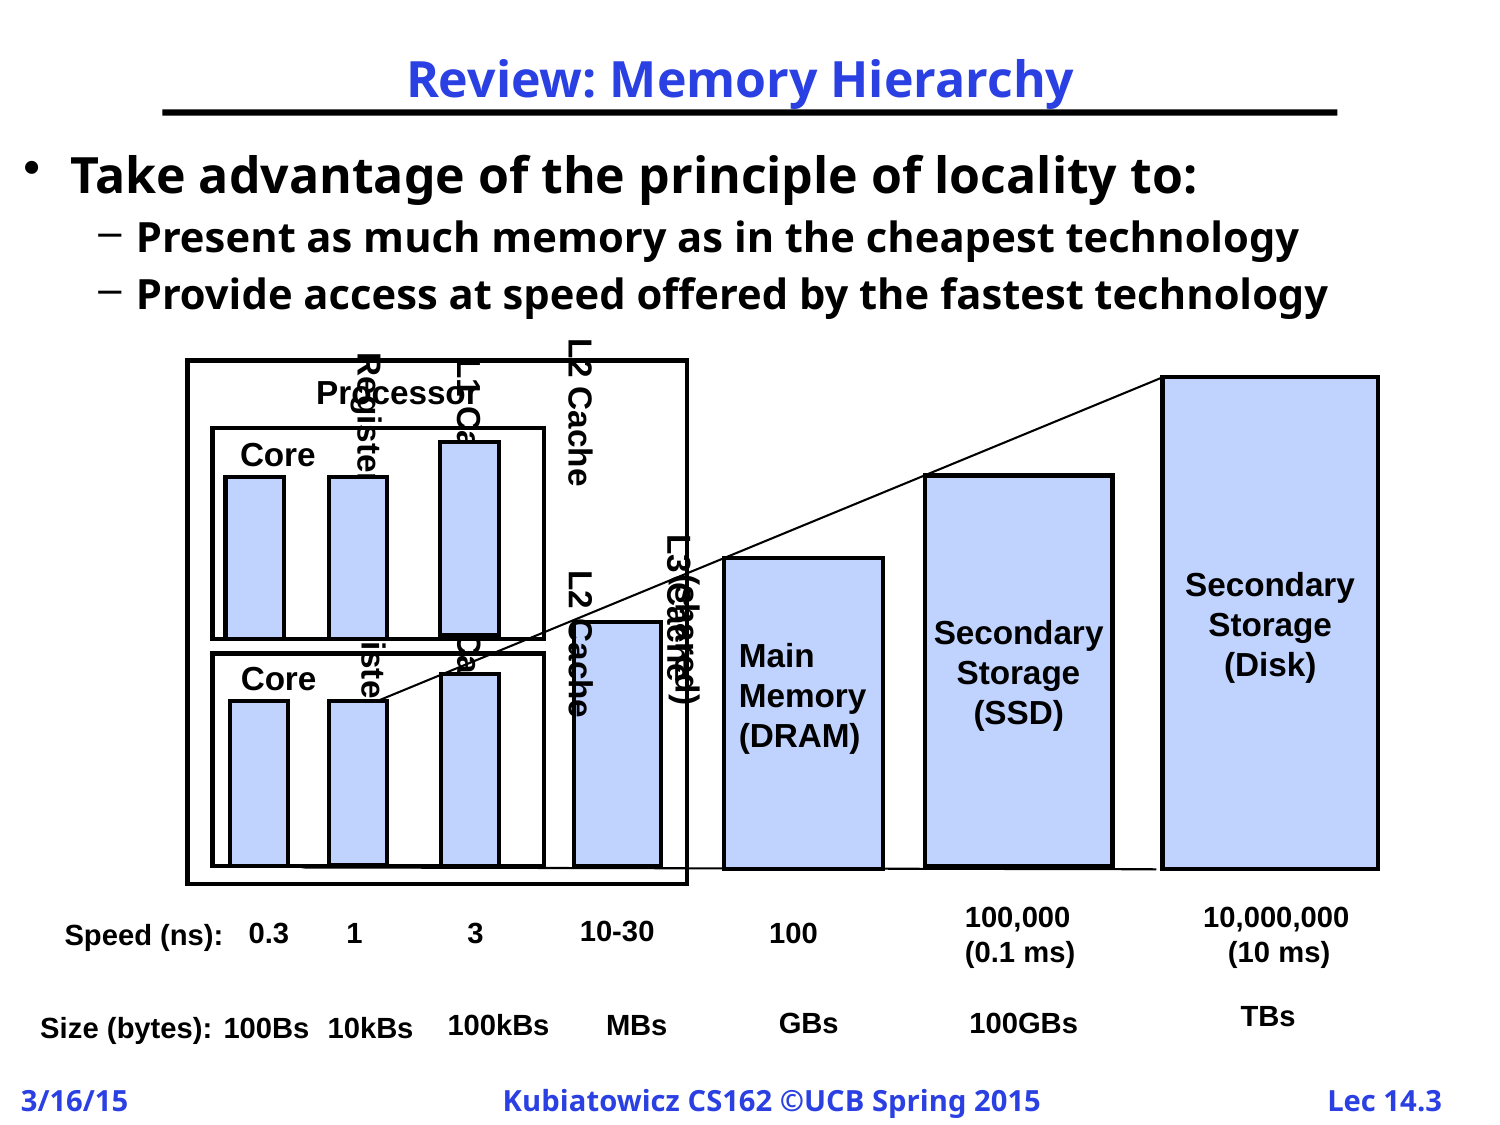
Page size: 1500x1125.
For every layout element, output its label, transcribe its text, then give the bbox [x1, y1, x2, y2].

text_box TBs [1225, 989, 1311, 1040]
text_box 100GBs [954, 996, 1113, 1047]
title Review: Memory Hierarchy [20, 50, 1461, 125]
text_box 10kBs [312, 1002, 429, 1052]
text_box 100 [754, 906, 847, 957]
text_box 10-30 [565, 905, 670, 955]
text_box 100kBs [432, 999, 565, 1049]
text_box Secondary Storage (SSD) [924, 475, 1113, 867]
text_box 3 [452, 906, 499, 957]
list Take advantage of the principle of locality to: Present as much memory as in the cheapest technology Provide access at speed offered by the fastest technology [12, 145, 1488, 792]
text_box Size (bytes): [25, 1002, 228, 1052]
text_box Registers [225, 476, 284, 640]
text_box Main Memory (DRAM) [724, 558, 884, 870]
text_box 100Bs [228, 1002, 312, 1052]
text_box 10,000,000 (10 ms) [1188, 891, 1403, 976]
text_box L2 Cache [440, 673, 500, 867]
text_box L2 Cache [440, 442, 499, 635]
text_box [187, 360, 687, 885]
text_box L1 Cache [329, 700, 388, 866]
text_box GBs [763, 996, 860, 1047]
text_box 1 [331, 906, 378, 957]
text_box Speed (ns): [49, 908, 239, 959]
text_box Secondary Storage (Disk) [1162, 377, 1379, 870]
text_box 0.3 [233, 906, 305, 957]
text_box L1 Cache [328, 476, 388, 640]
text_box MBs [591, 998, 683, 1049]
text_box 100,000 (0.1 ms) [950, 891, 1125, 976]
text_box Processor [301, 363, 494, 418]
